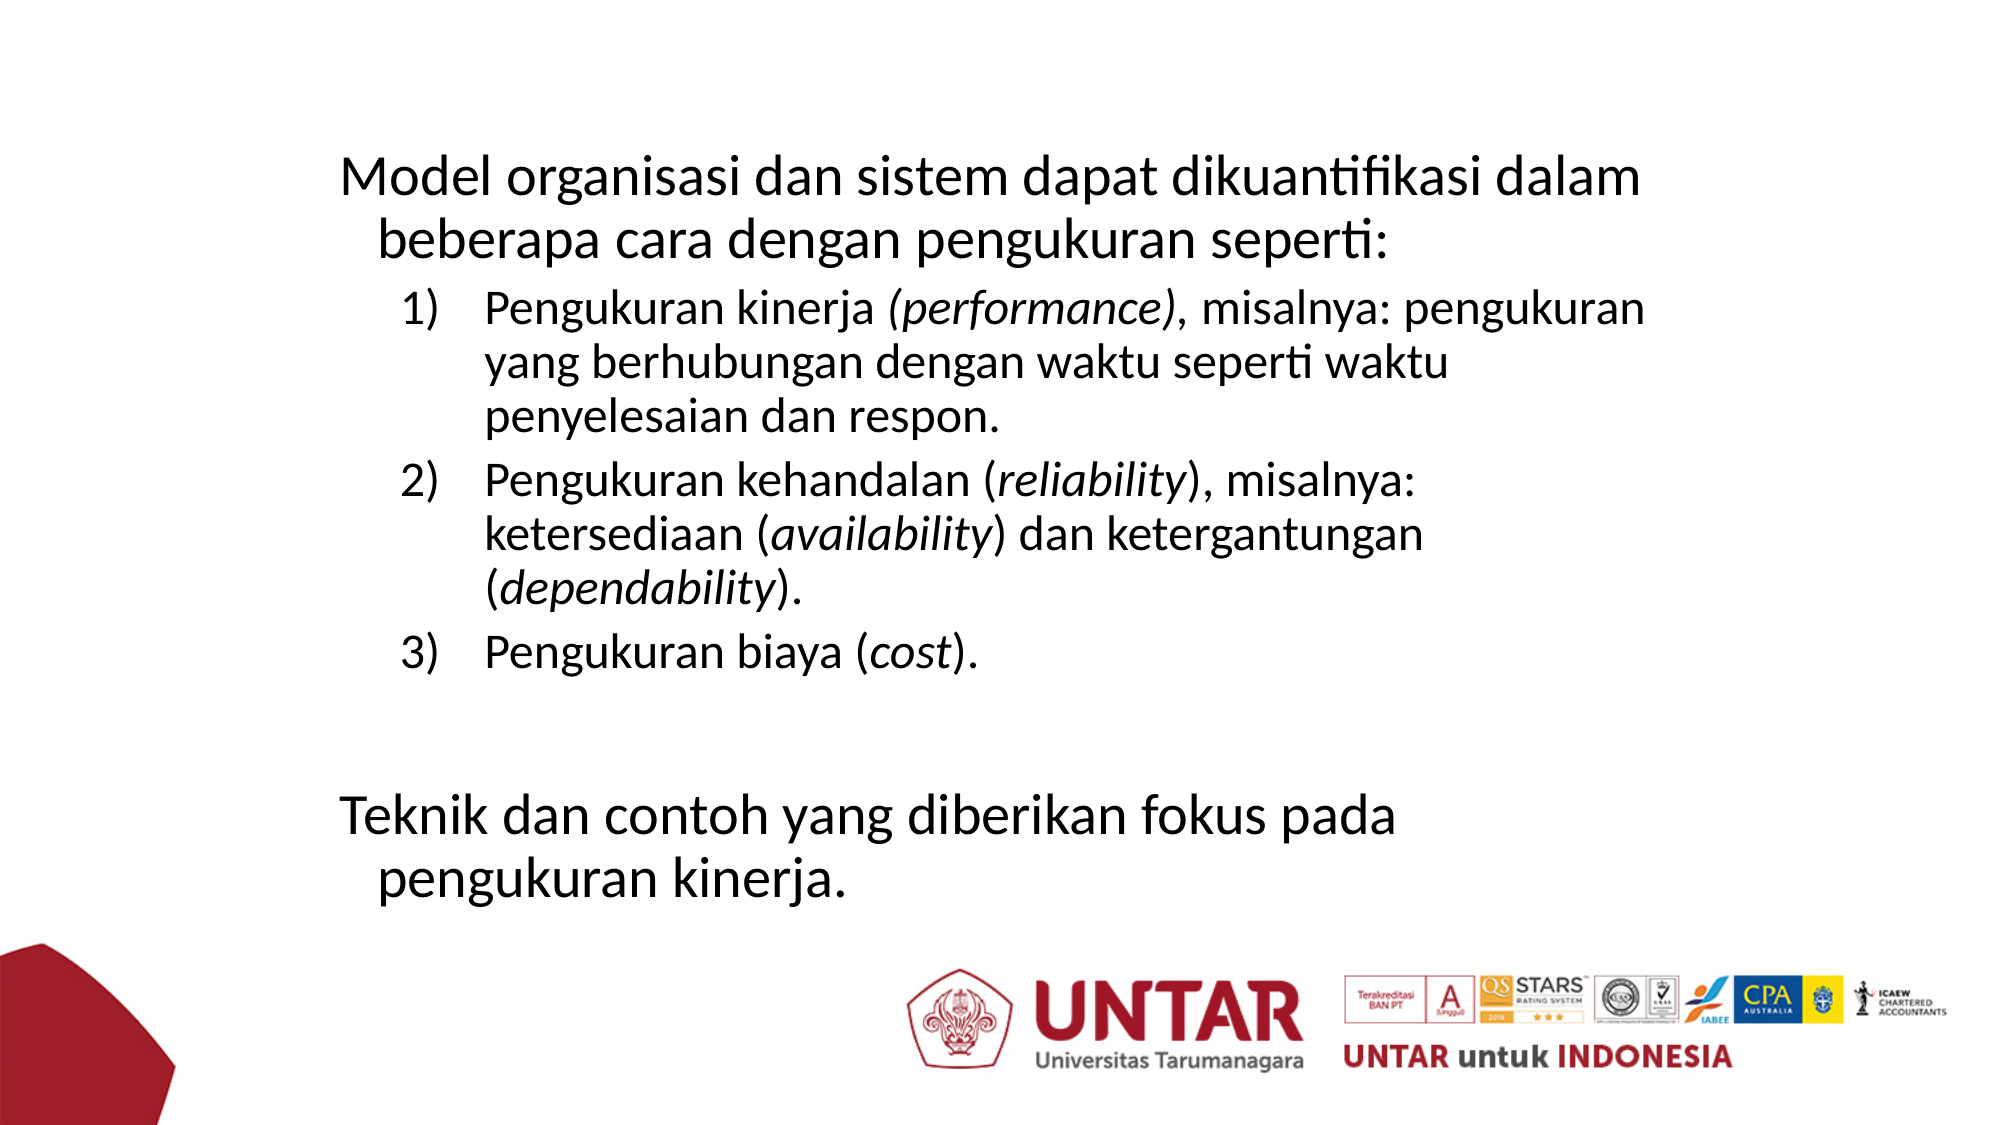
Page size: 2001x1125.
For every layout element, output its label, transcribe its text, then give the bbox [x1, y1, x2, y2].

picture [0, 0, 2001, 1125]
list Model organisasi dan sistem dapat dikuantifikasi dalam beberapa cara dengan pengukuran seperti: Pengukuran kinerja (performance), misalnya: pengukuran yang berhubungan dengan waktu seperti waktu penyelesaian dan respon. Pengukuran kehandalan (reliability), misalnya: ketersediaan (availability) dan ketergantungan (dependability). Pengukuran biaya (cost). Teknik dan contoh yang diberikan fokus pada pengukuran kinerja. [324, 137, 1675, 986]
